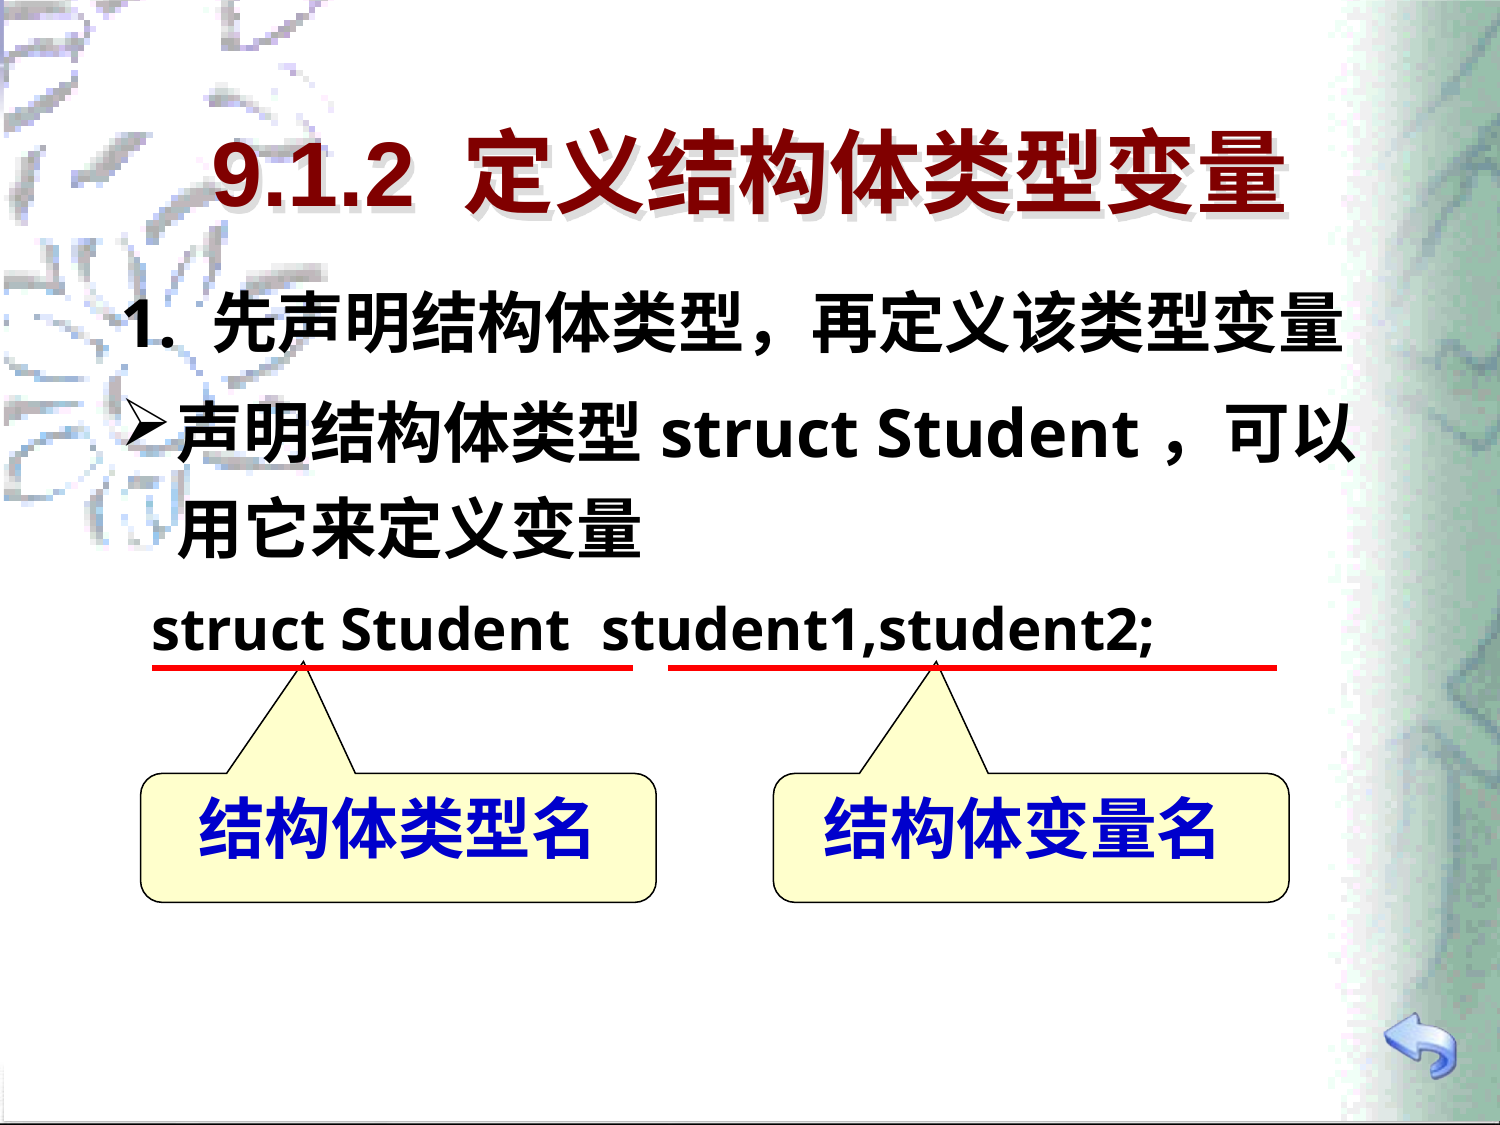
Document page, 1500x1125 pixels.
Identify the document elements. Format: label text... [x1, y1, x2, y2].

text_box 结构体类型名 [140, 676, 657, 903]
title 9.1.2 定义结构体类型变量 [23, 107, 1477, 234]
picture [0, 0, 1500, 1125]
list 1. 先声明结构体类型，再定义该类型变量 声明结构体类型struct Student，可以用它来定义变量 struct Student student1,student2; [105, 257, 1395, 809]
text_box 结构体变量名 [773, 676, 1290, 903]
